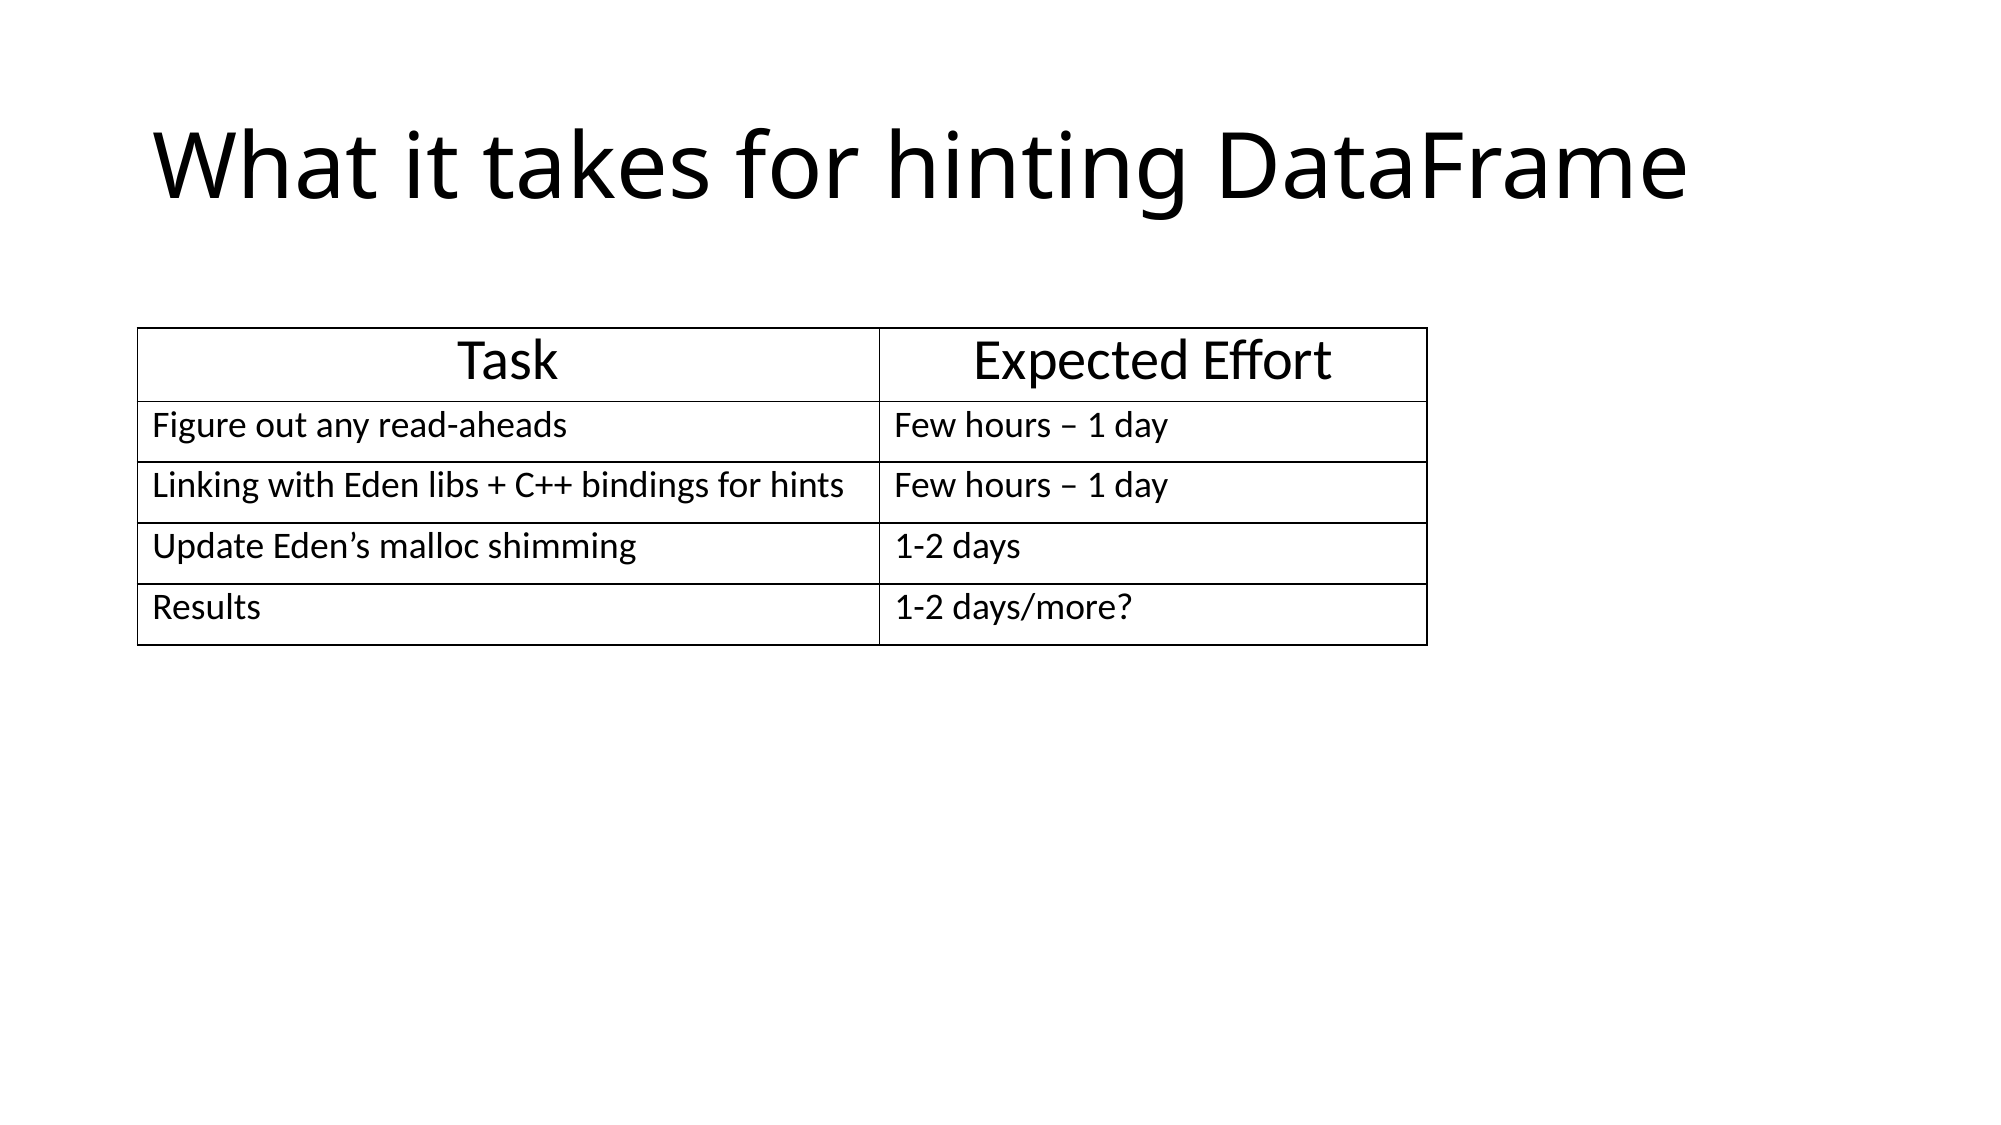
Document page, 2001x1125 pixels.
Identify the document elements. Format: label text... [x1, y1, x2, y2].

table_cell Few hours – 1 day [880, 463, 1426, 522]
table_cell Linking with Eden libs + C++ bindings for hints [138, 463, 879, 522]
title What it takes for hinting DataFrame [137, 59, 1863, 278]
table_header Task [138, 329, 879, 401]
table_cell Results [138, 585, 879, 644]
table_cell 1-2 days/more? [880, 585, 1426, 644]
table_cell Few hours – 1 day [880, 402, 1426, 461]
list [137, 299, 1863, 1014]
table_cell Figure out any read-aheads [138, 402, 879, 461]
table_header Expected Effort [880, 329, 1426, 401]
table_cell Update Eden’s malloc shimming [138, 524, 879, 583]
table_cell 1-2 days [880, 524, 1426, 583]
